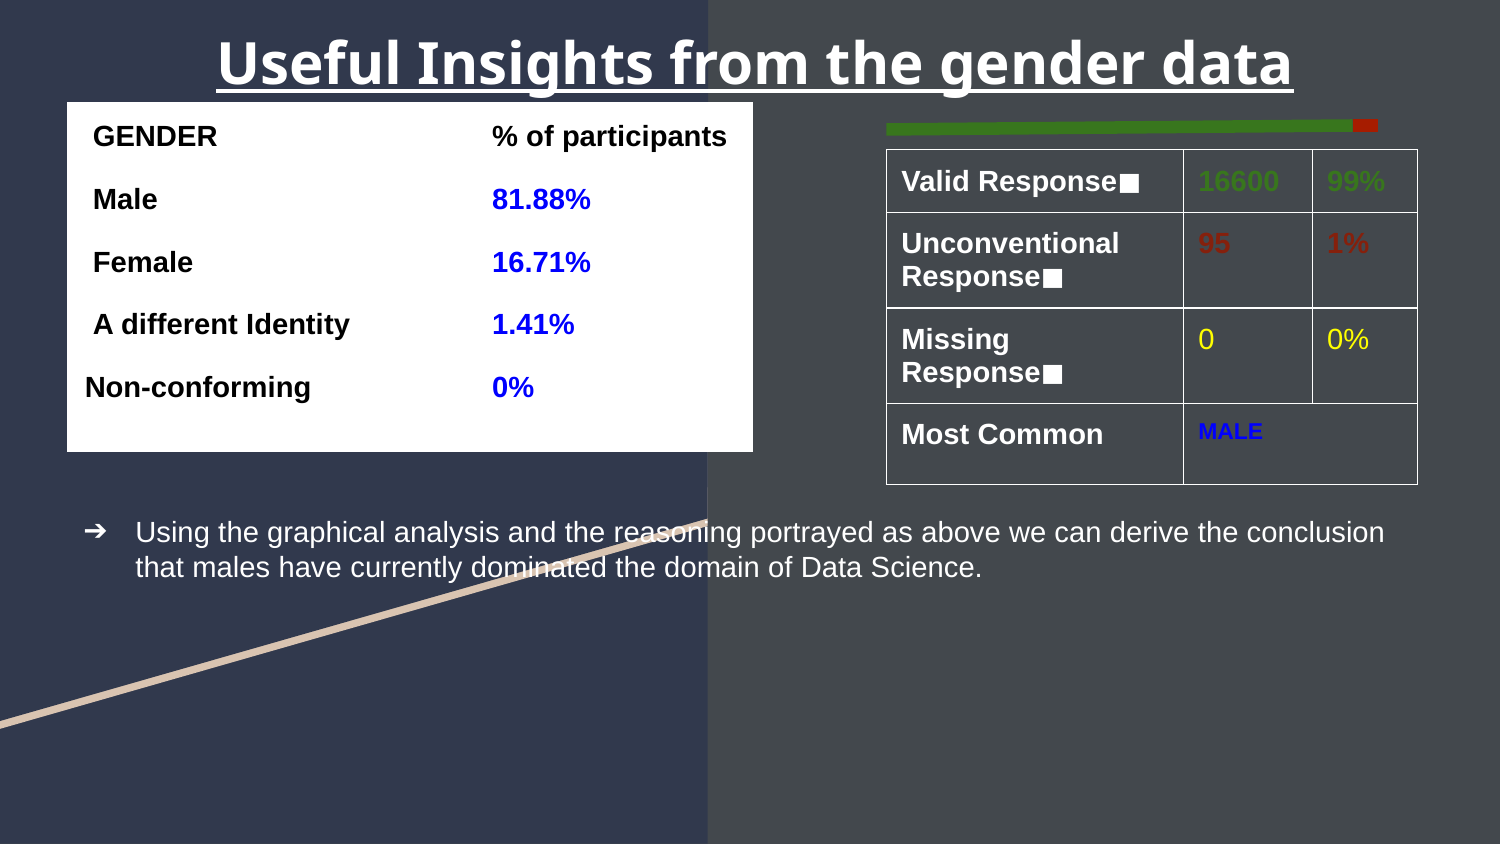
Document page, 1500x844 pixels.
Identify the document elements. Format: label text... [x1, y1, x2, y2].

title Useful Insights from the gender data [201, 11, 1449, 106]
table_cell Unconventional Response◼ [887, 213, 1183, 307]
table_cell Non-conforming [73, 359, 392, 446]
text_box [886, 125, 1352, 130]
table_cell 95 [1184, 213, 1312, 307]
table_header 16600 [1184, 150, 1312, 212]
table_header 99% [1313, 150, 1417, 212]
table_cell 81.88% [397, 171, 747, 228]
table_cell 0 [1184, 309, 1312, 403]
table_cell Most Common [887, 404, 1183, 484]
table_header Valid Response◼ [887, 150, 1183, 212]
table_cell 0% [397, 359, 747, 446]
table_cell 0% [1313, 309, 1417, 403]
table_header % of participants [397, 108, 747, 165]
table_header GENDER [73, 108, 392, 165]
table_cell Missing Response◼ [887, 309, 1183, 403]
table_cell MALE [1184, 404, 1417, 484]
table_cell 1% [1313, 213, 1417, 307]
table_cell Male [73, 171, 392, 228]
table_cell Female [73, 233, 392, 291]
text_box Using the graphical analysis and the reasoning portrayed as above we can derive the conclusion that males have currently dominated the domain of Data Science. [45, 497, 1449, 775]
table_cell A different Identity [73, 296, 392, 353]
table_cell 16.71% [397, 233, 747, 291]
table_cell 1.41% [397, 296, 747, 353]
